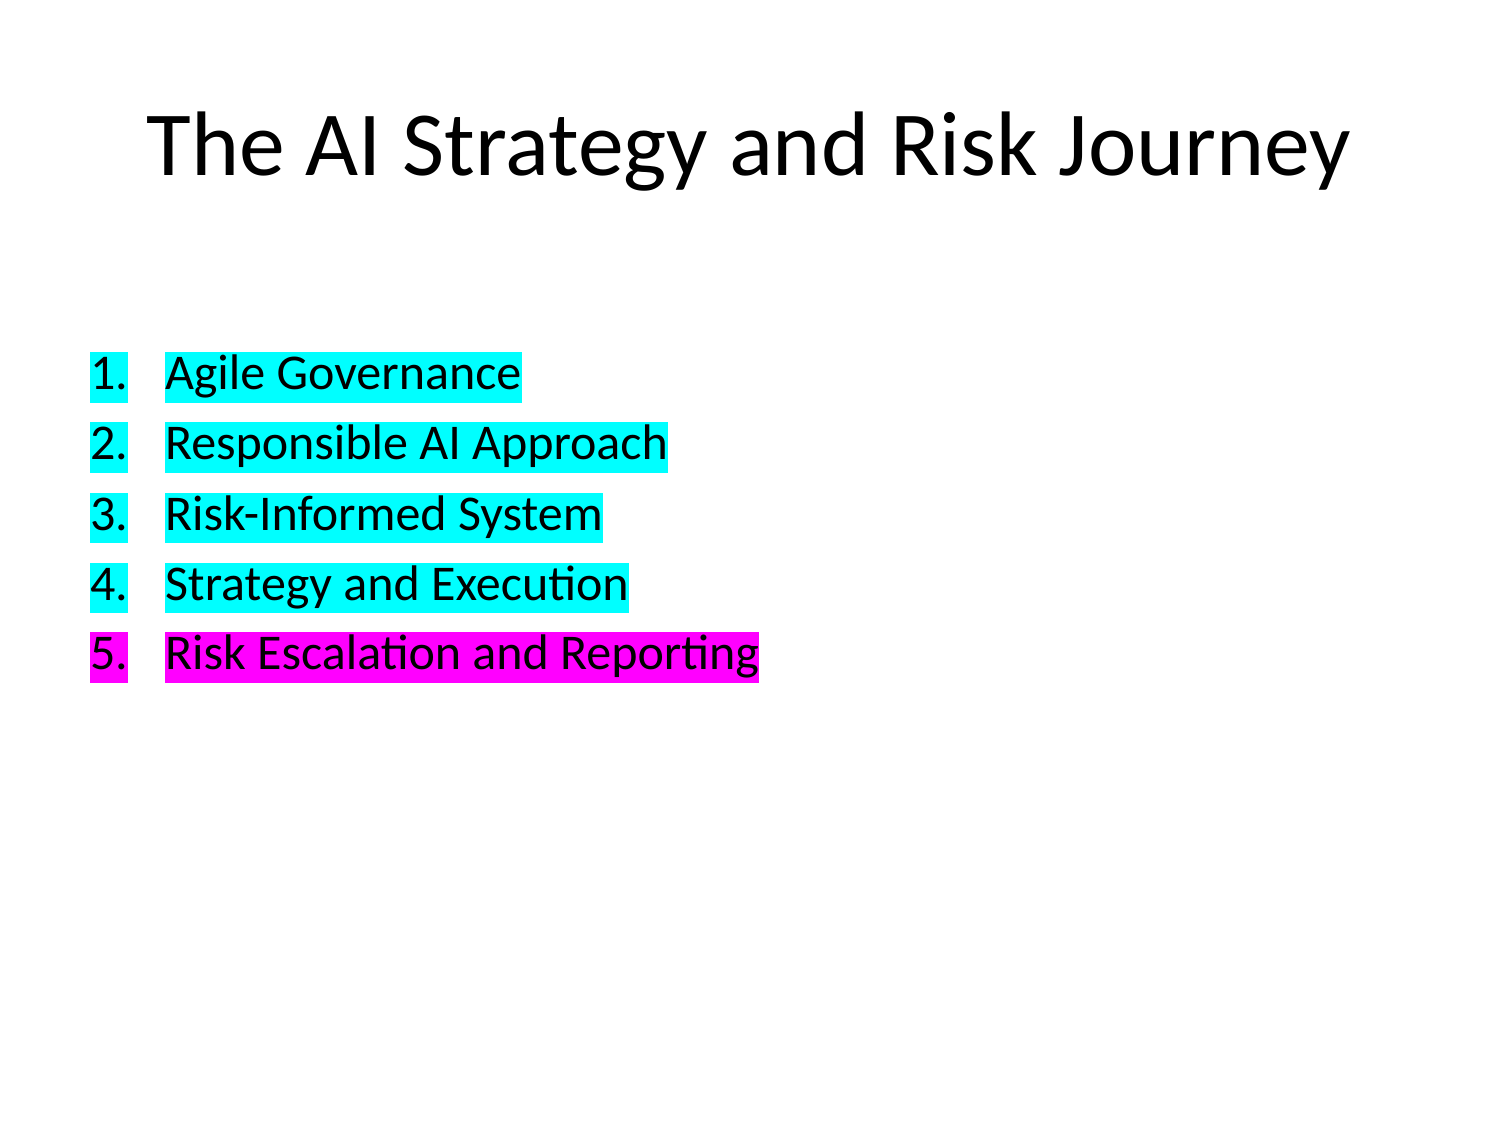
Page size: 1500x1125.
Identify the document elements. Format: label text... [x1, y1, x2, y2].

list Agile Governance Responsible AI Approach Risk-Informed System Strategy and Execution Risk Escalation and Reporting [75, 262, 1425, 1005]
title The AI Strategy and Risk Journey [75, 45, 1425, 233]
